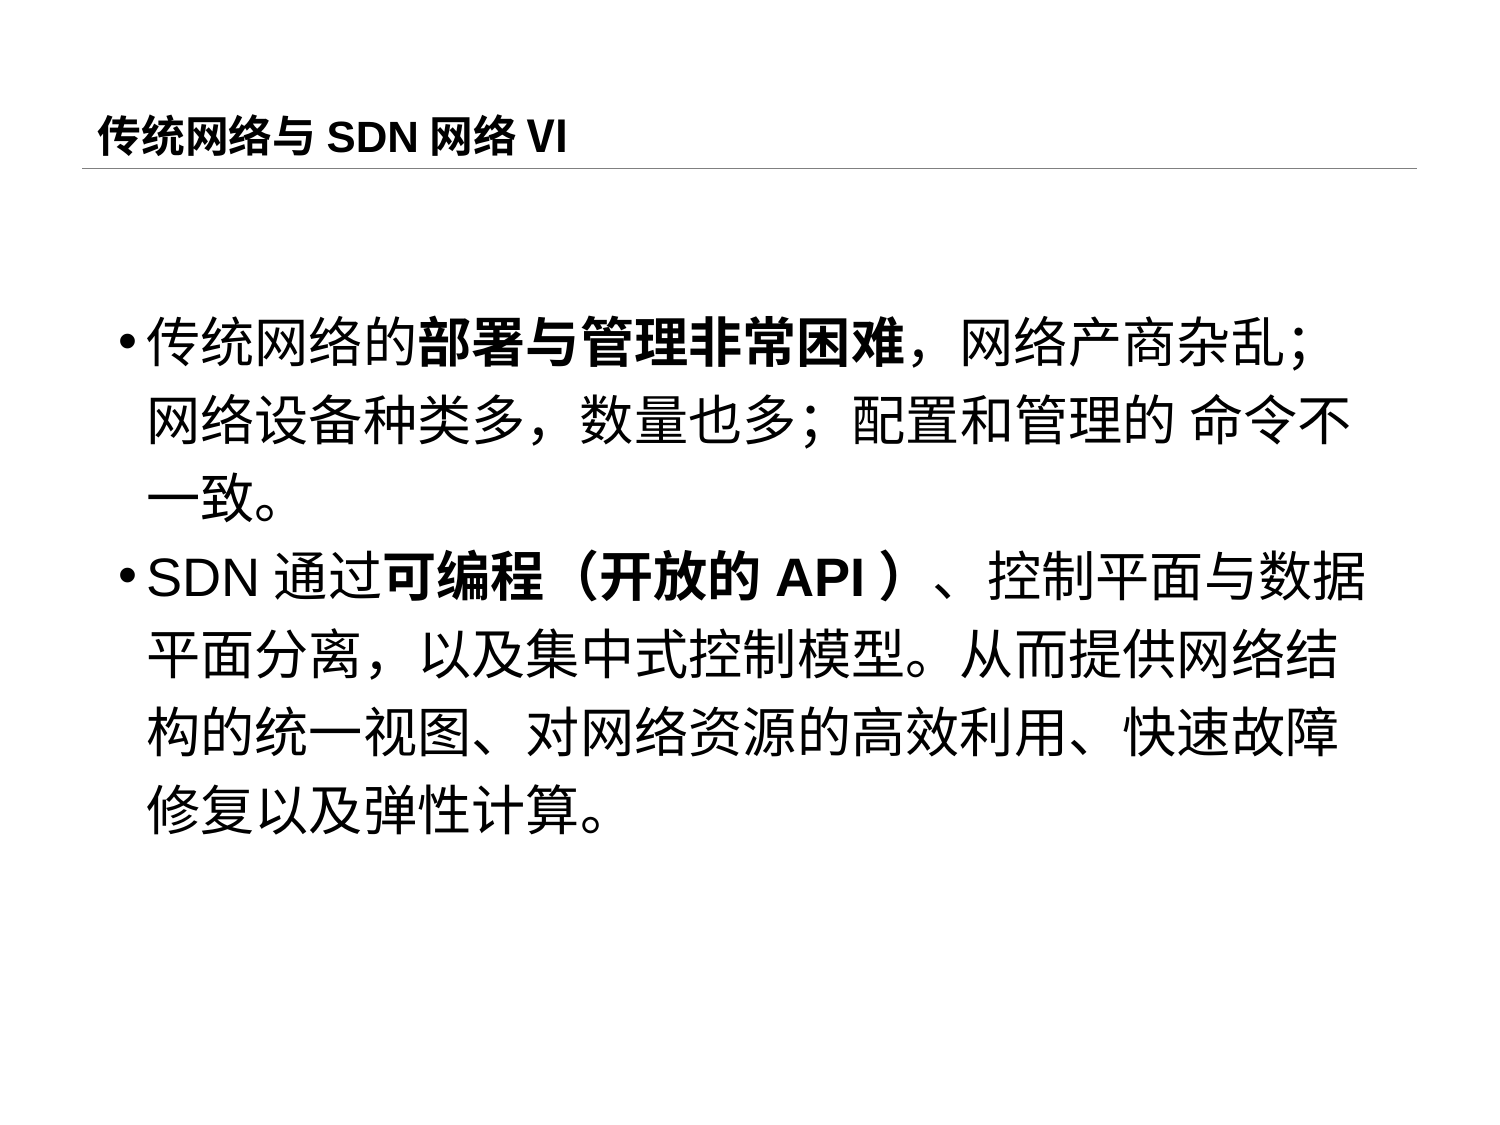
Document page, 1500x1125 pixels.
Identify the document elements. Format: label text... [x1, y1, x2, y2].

text_box [876, 318, 1500, 367]
list 传统网络的部署与管理非常困难，网络产商杂乱；网络设备种类多，数量也多；配置和管理的 命令不一致。 SDN通过可编程（开放的API）、控制平面与数据平面分离，以及集中式控制模型。从而提供网络结构的统一视图、对网络资源的高效利用、快速故障修复以及弹性计算。 [103, 287, 1397, 904]
title 传统网络与SDN网络 Ⅵ [82, 0, 1418, 169]
